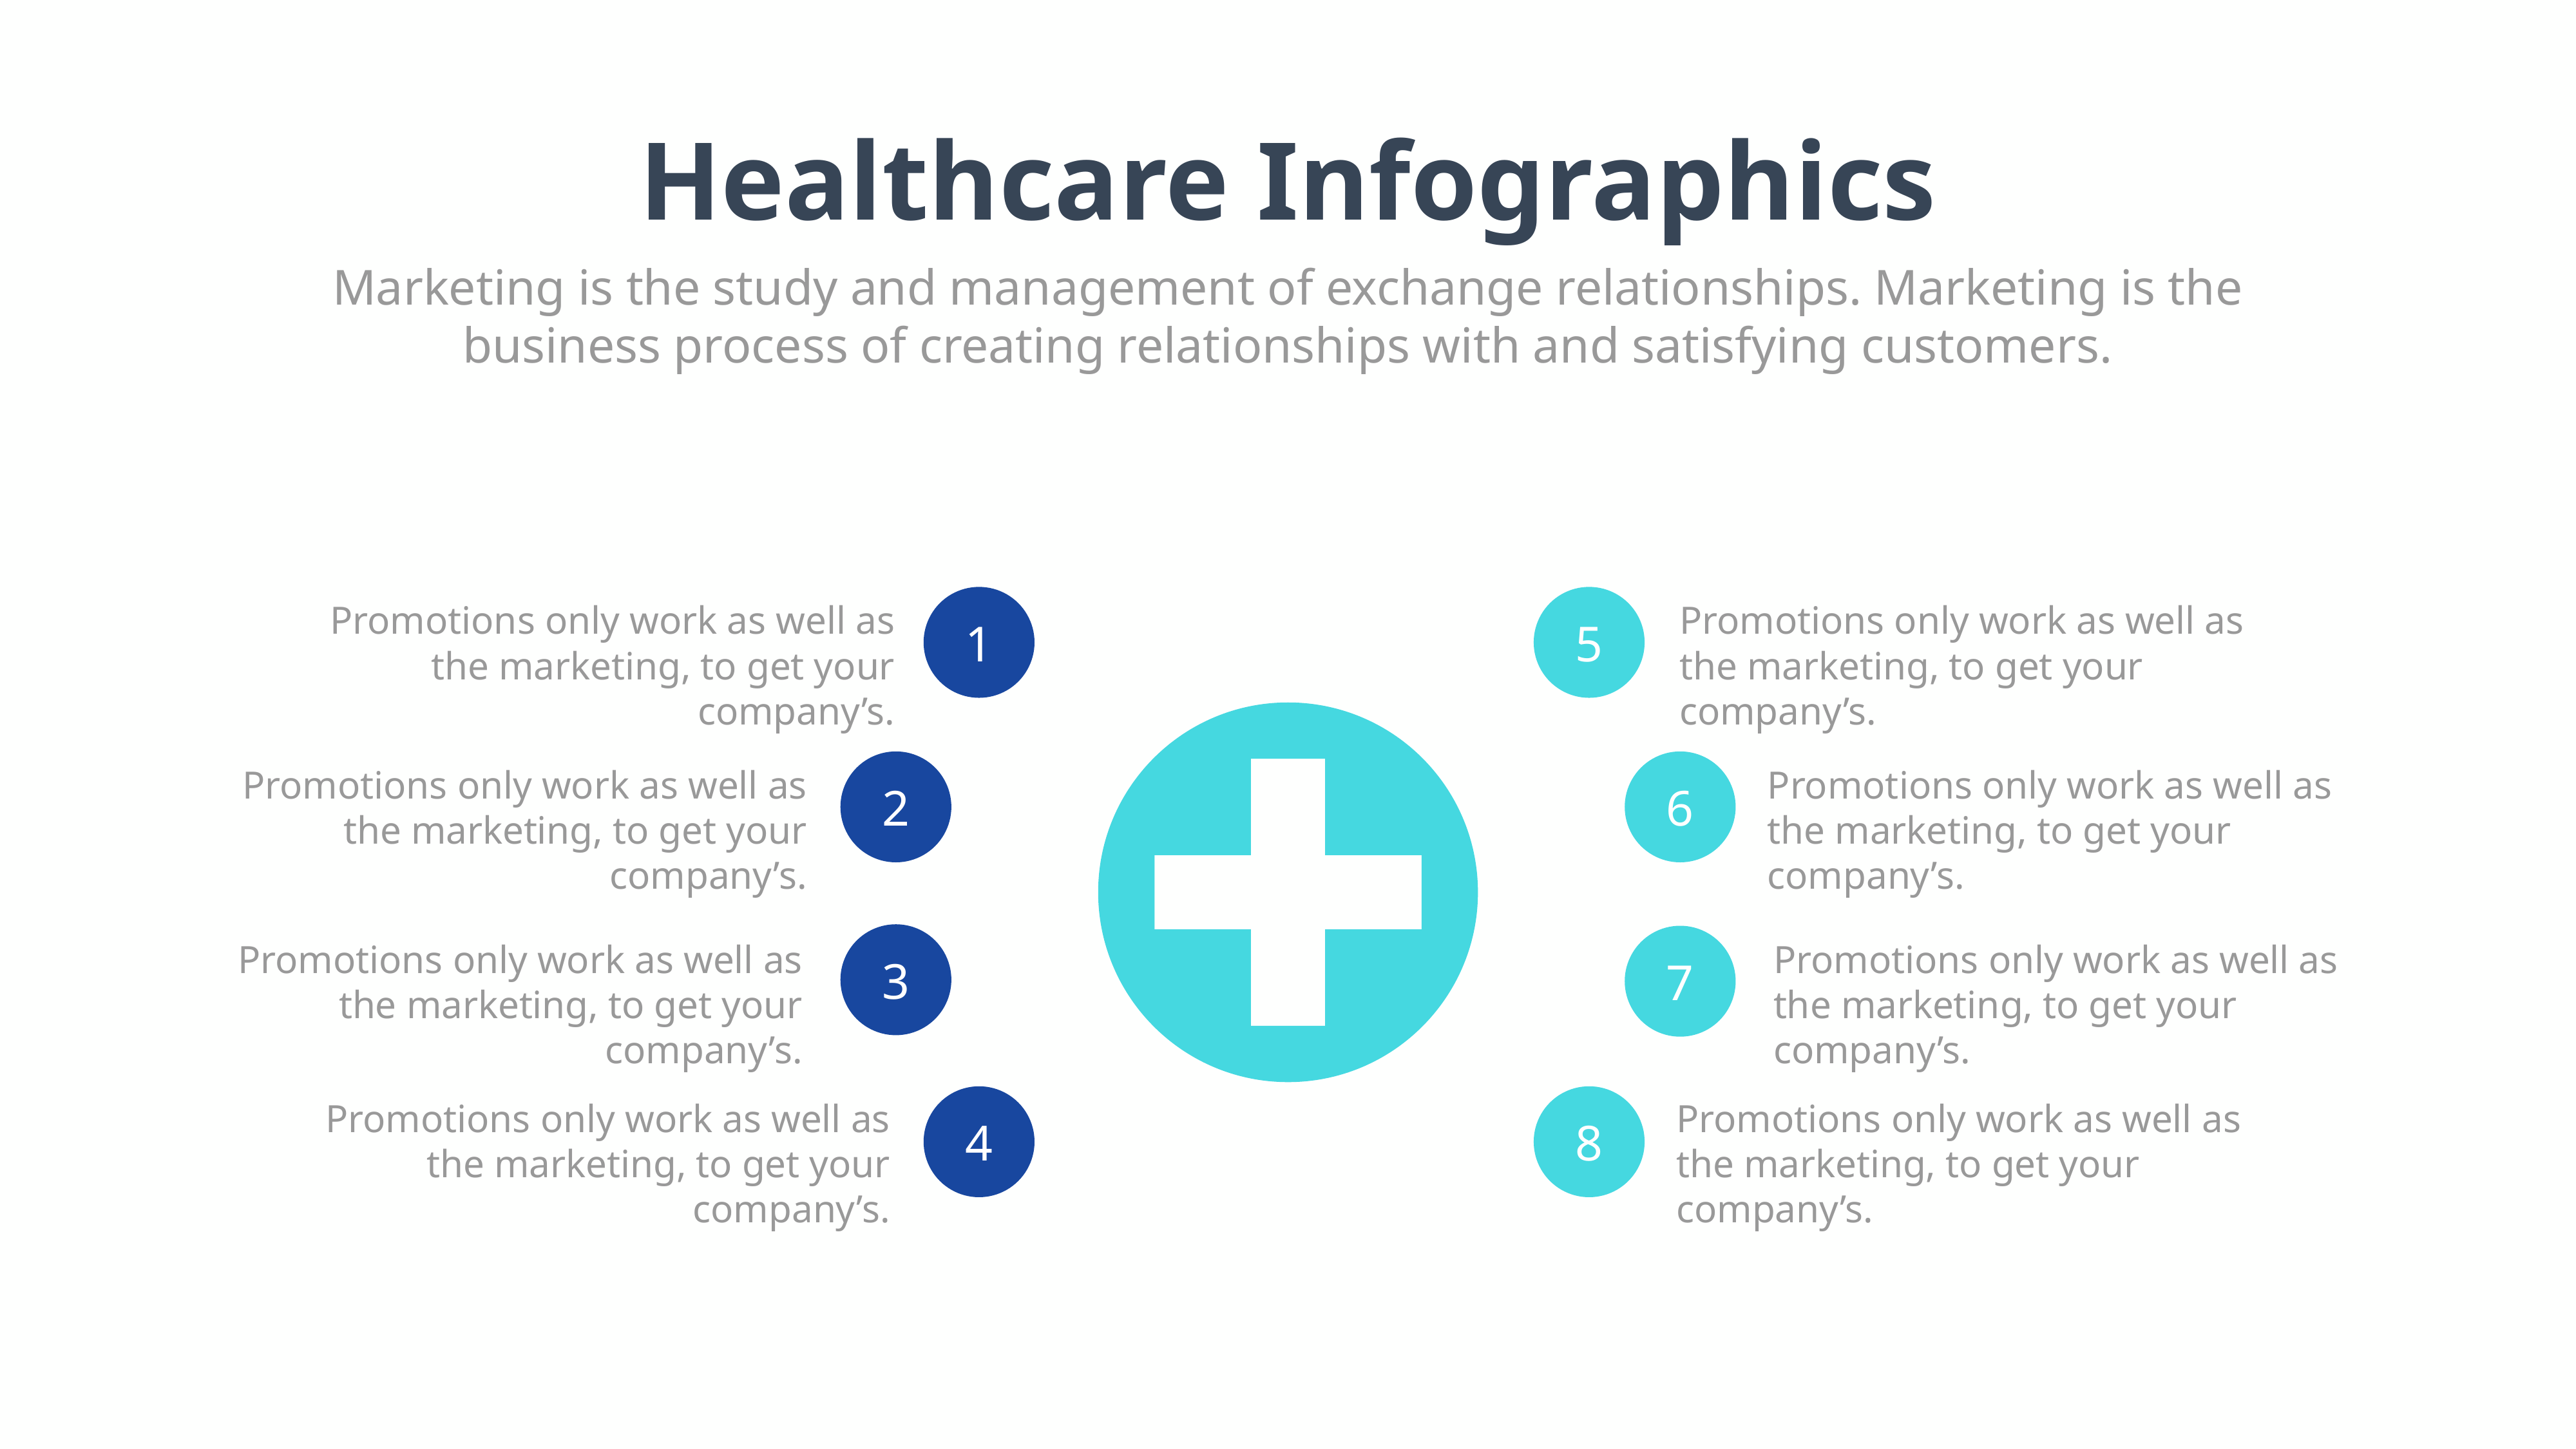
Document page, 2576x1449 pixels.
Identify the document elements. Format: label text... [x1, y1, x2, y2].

text_box Marketing is the study and management of exchange relationships. Marketing is the business process of creating relationships with and satisfying customers. [281, 251, 2295, 377]
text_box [164, 587, 2412, 1197]
text_box Healthcare Infographics [629, 108, 1947, 247]
